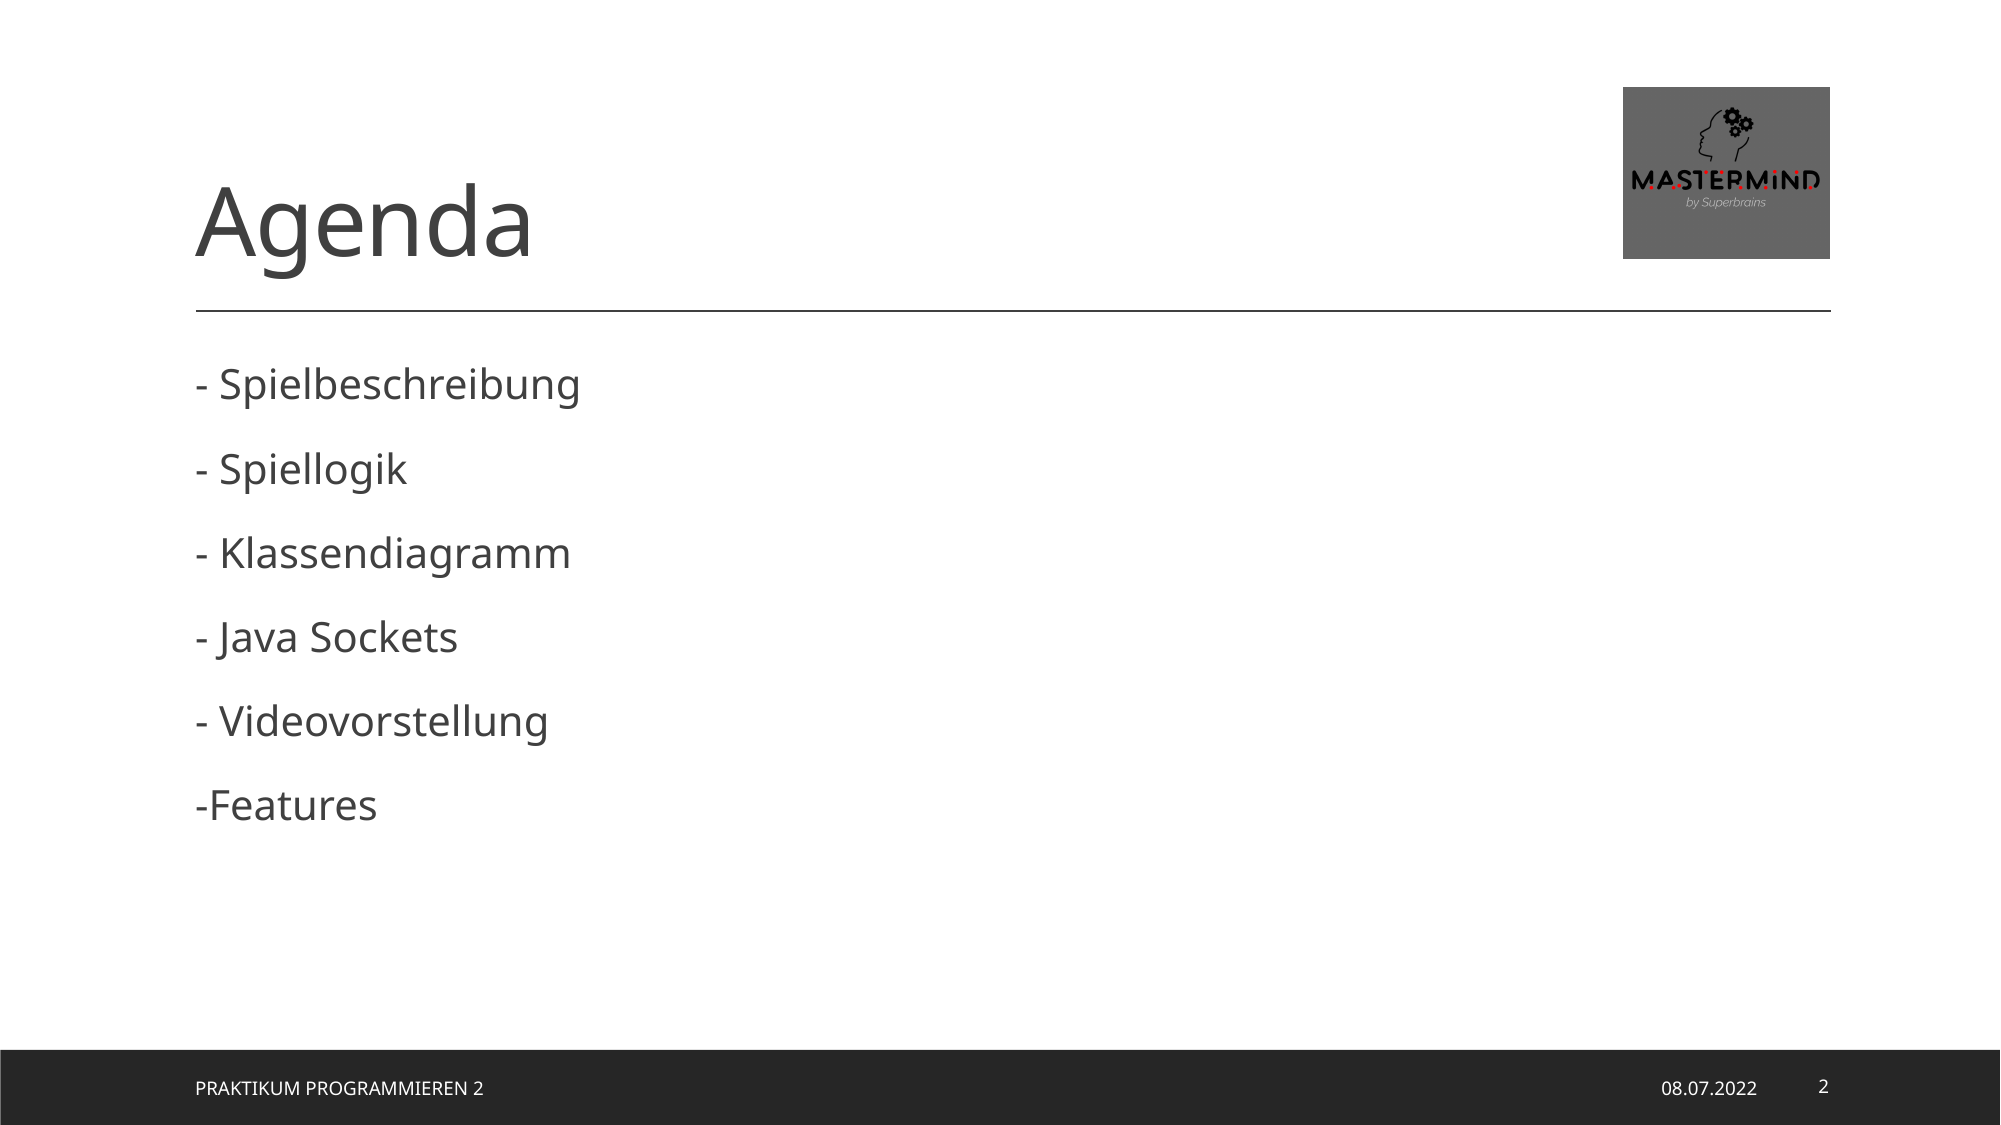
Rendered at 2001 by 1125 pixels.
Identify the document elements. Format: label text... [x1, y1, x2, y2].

footer Praktikum Programmieren 2 [180, 1057, 1299, 1118]
list - Spielbeschreibung - Spiellogik - Klassendiagramm - Java Sockets - Videovorstellung -Features [180, 345, 1830, 963]
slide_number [1348, 1057, 1773, 1118]
slide_number 2 [1803, 1057, 1932, 1118]
title Agenda [180, 47, 1830, 285]
picture [1623, 87, 1831, 259]
